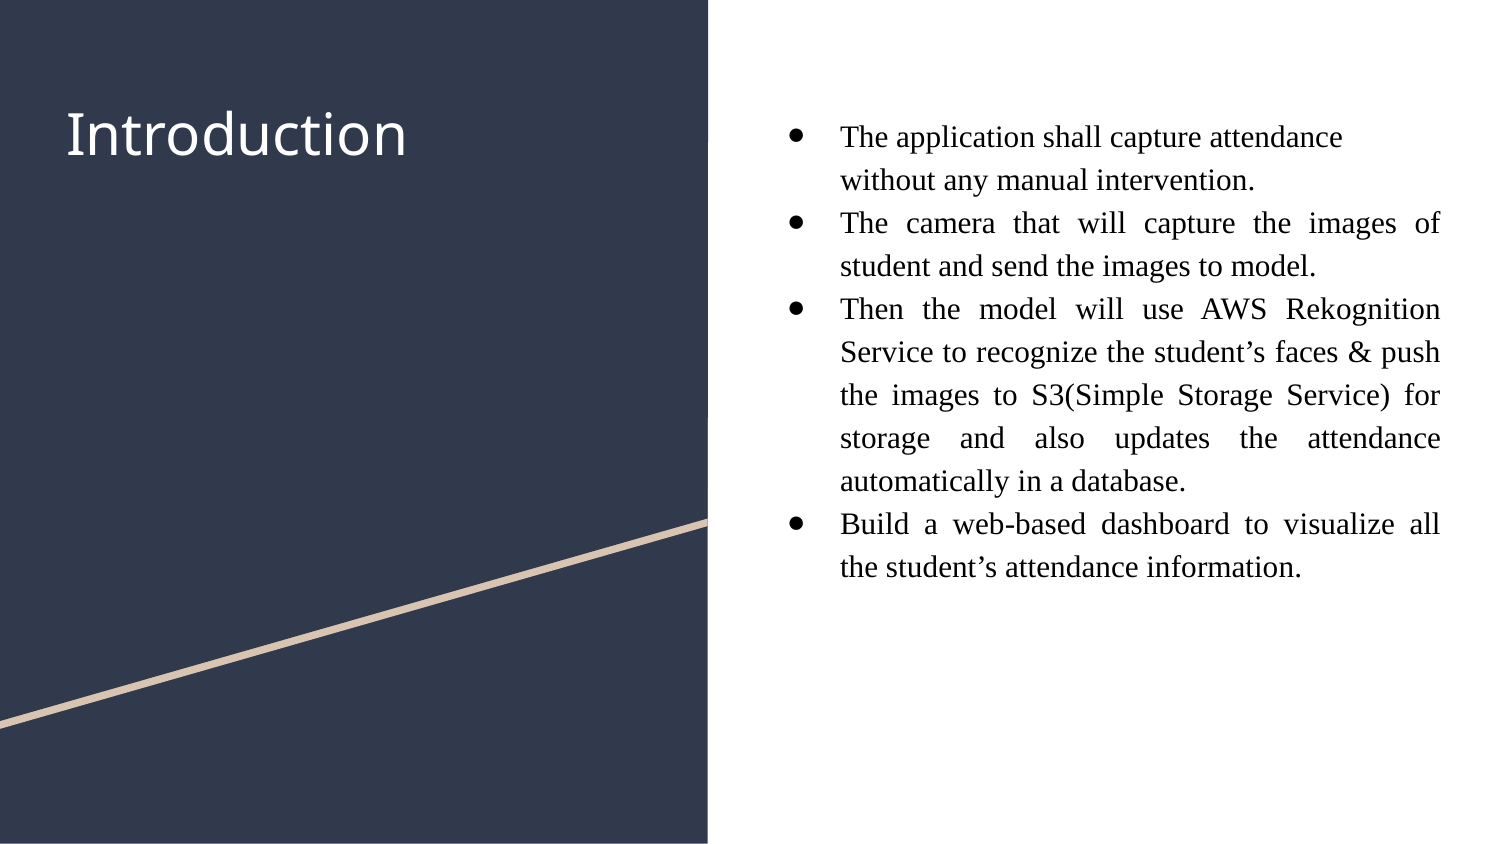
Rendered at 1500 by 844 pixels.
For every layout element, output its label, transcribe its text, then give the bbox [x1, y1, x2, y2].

title Introduction [51, 82, 660, 494]
list The application shall capture attendance without any manual intervention. The camera that will capture the images of student and send the images to model. Then the model will use AWS Rekognition Service to recognize the student’s faces & push the images to S3(Simple Storage Service) for storage and also updates the attendance automatically in a database. Build a web-based dashboard to visualize all the student’s attendance information. [750, 95, 1457, 805]
